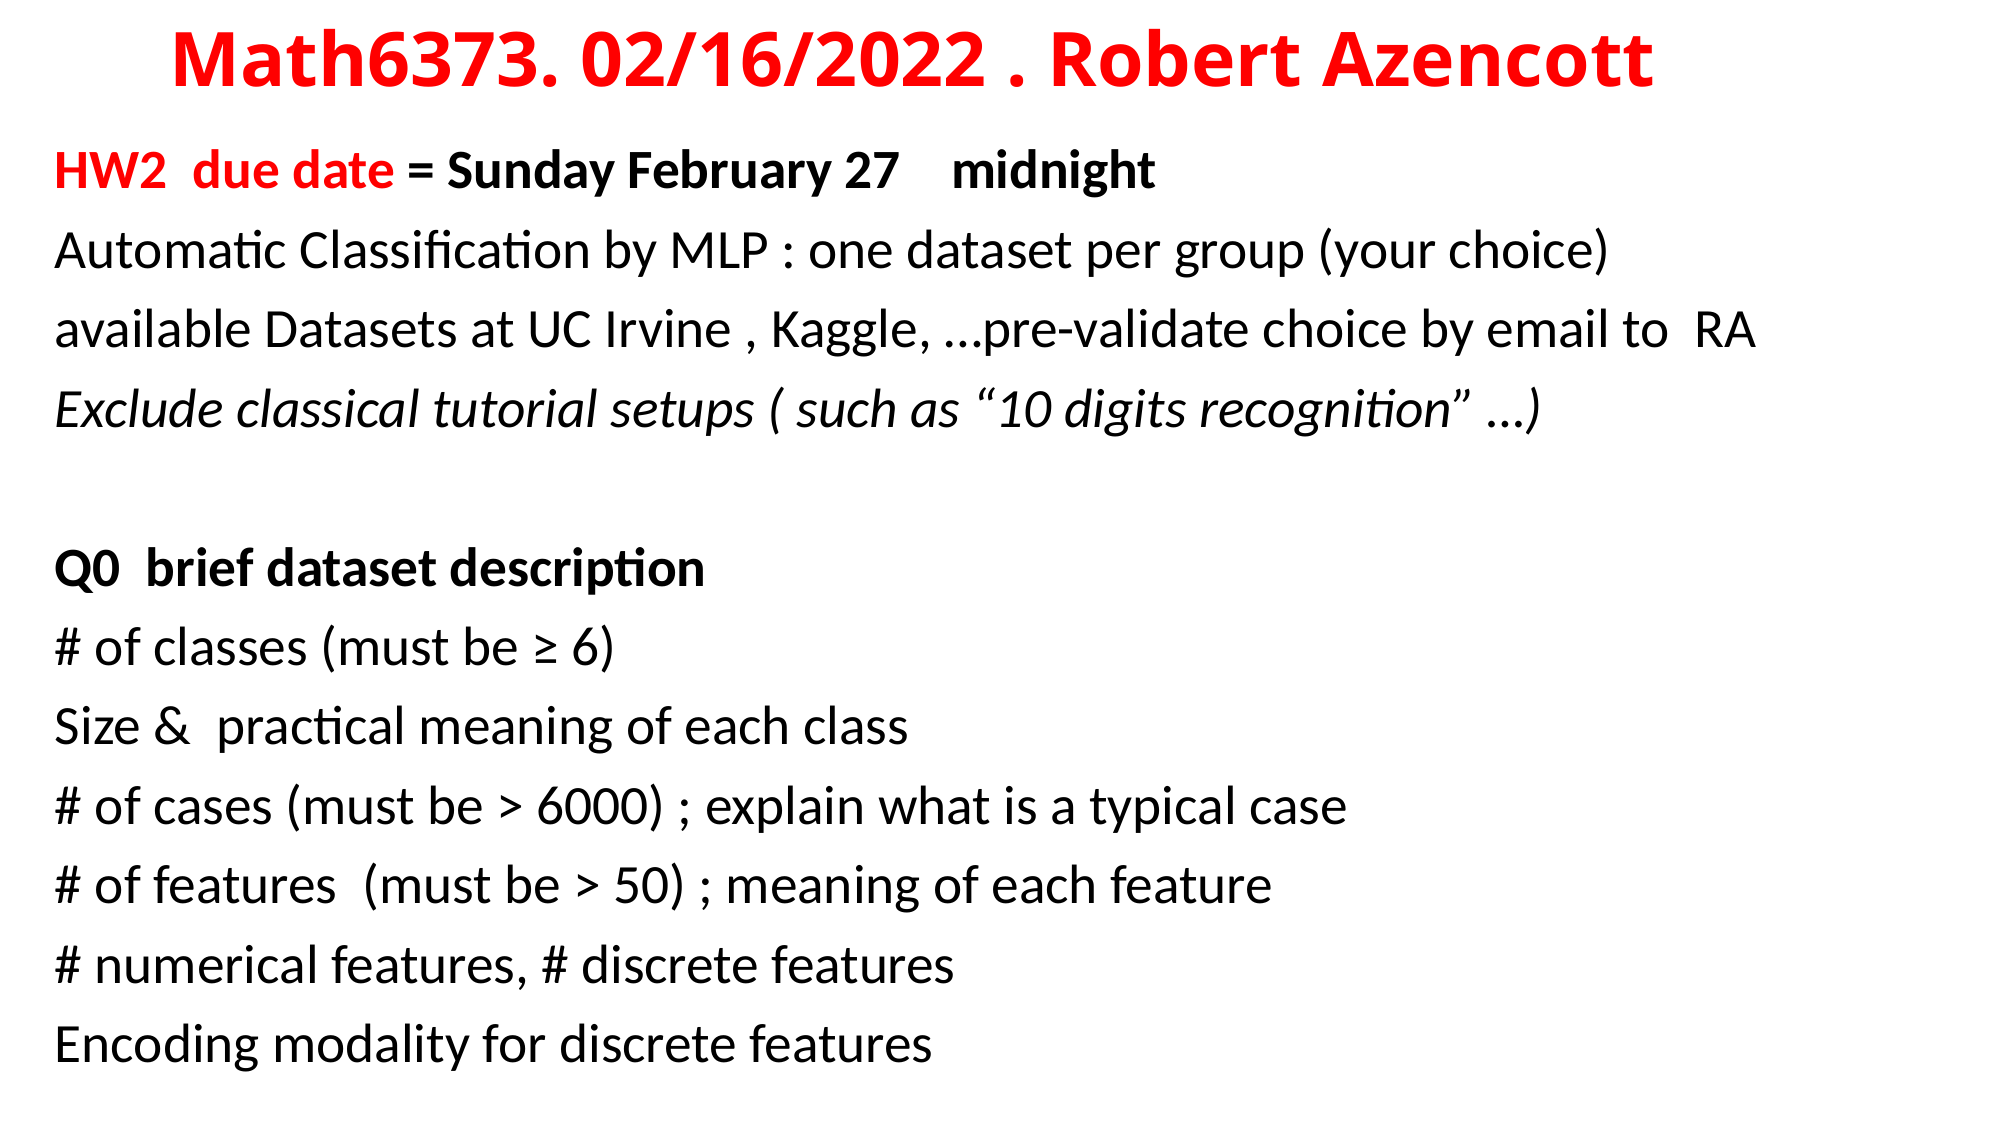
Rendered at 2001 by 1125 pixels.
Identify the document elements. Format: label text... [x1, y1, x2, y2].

list HW2 due date = Sunday February 27 midnight Automatic Classification by MLP : one dataset per group (your choice) available Datasets at UC Irvine , Kaggle, …pre-validate choice by email to RA Exclude classical tutorial setups ( such as “10 digits recognition” …) Q0 brief dataset description # of classes (must be ≥ 6) Size & practical meaning of each class # of cases (must be > 6000) ; explain what is a typical case # of features (must be > 50) ; meaning of each feature # numerical features, # discrete features Encoding modality for discrete features [40, 133, 1949, 1089]
title Math6373. 02/16/2022 . Robert Azencott [154, 13, 1880, 111]
